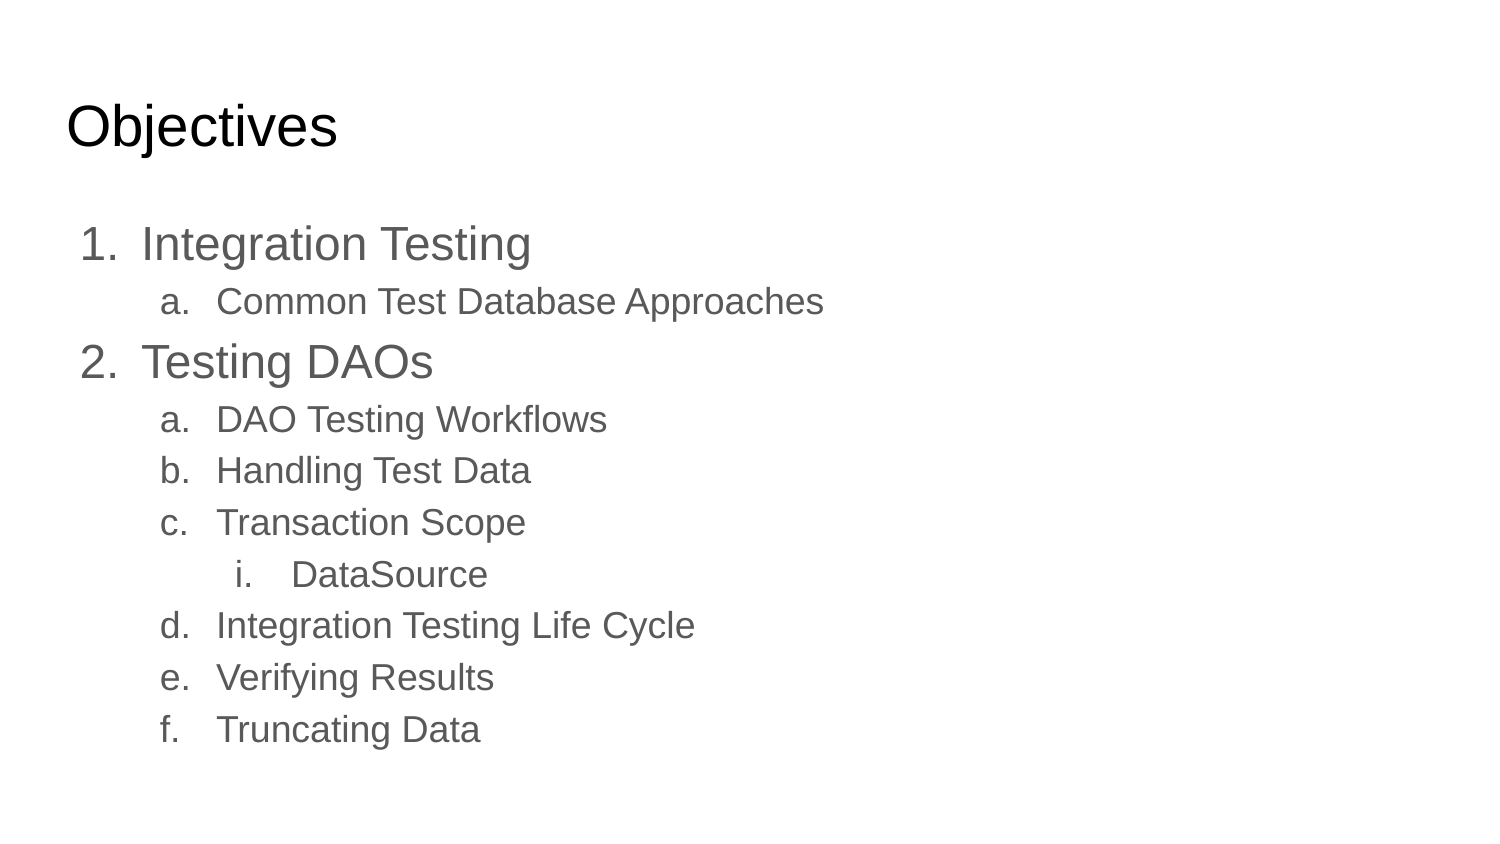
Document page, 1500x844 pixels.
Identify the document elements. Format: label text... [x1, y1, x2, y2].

title Objectives [51, 72, 1449, 167]
list Integration Testing Common Test Database Approaches Testing DAOs DAO Testing Workflows Handling Test Data Transaction Scope DataSource Integration Testing Life Cycle Verifying Results Truncating Data [51, 189, 1449, 750]
